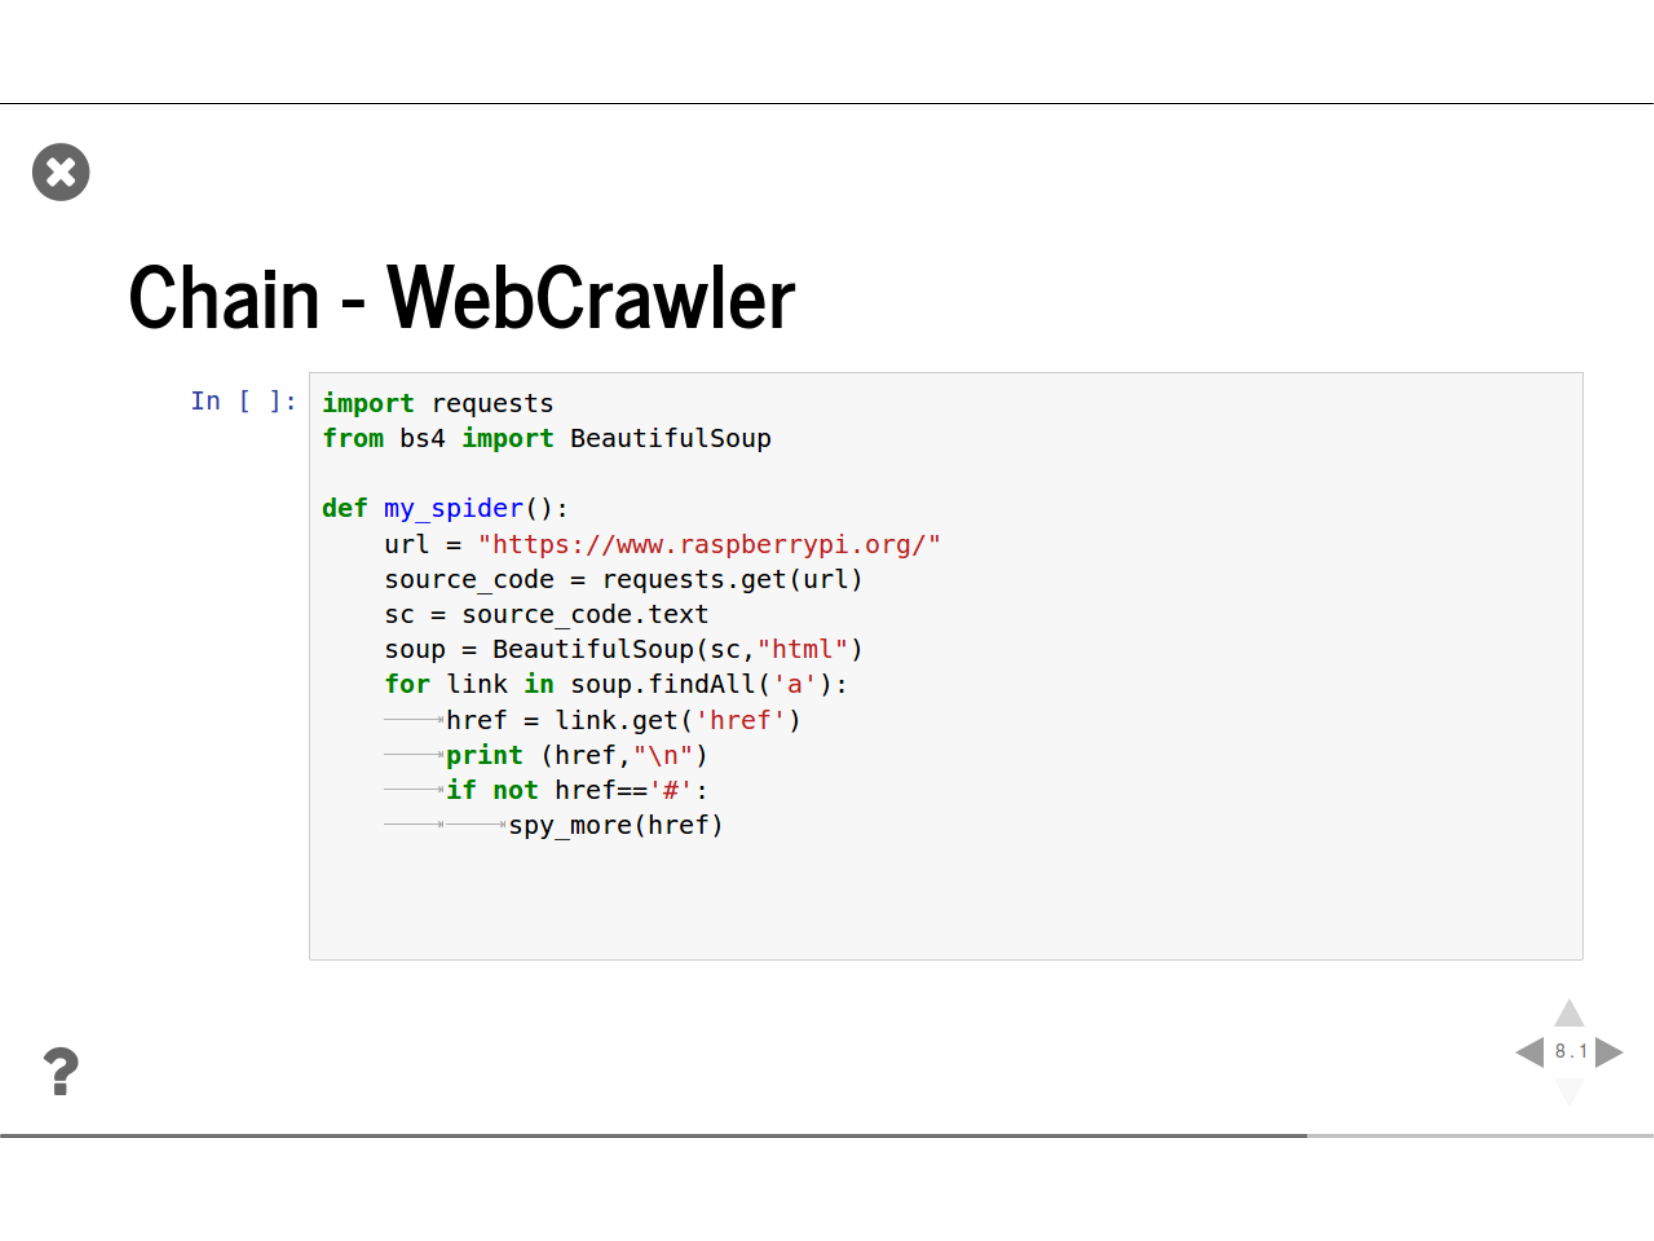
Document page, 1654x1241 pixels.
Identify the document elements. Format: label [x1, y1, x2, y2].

picture [0, 103, 1654, 1138]
